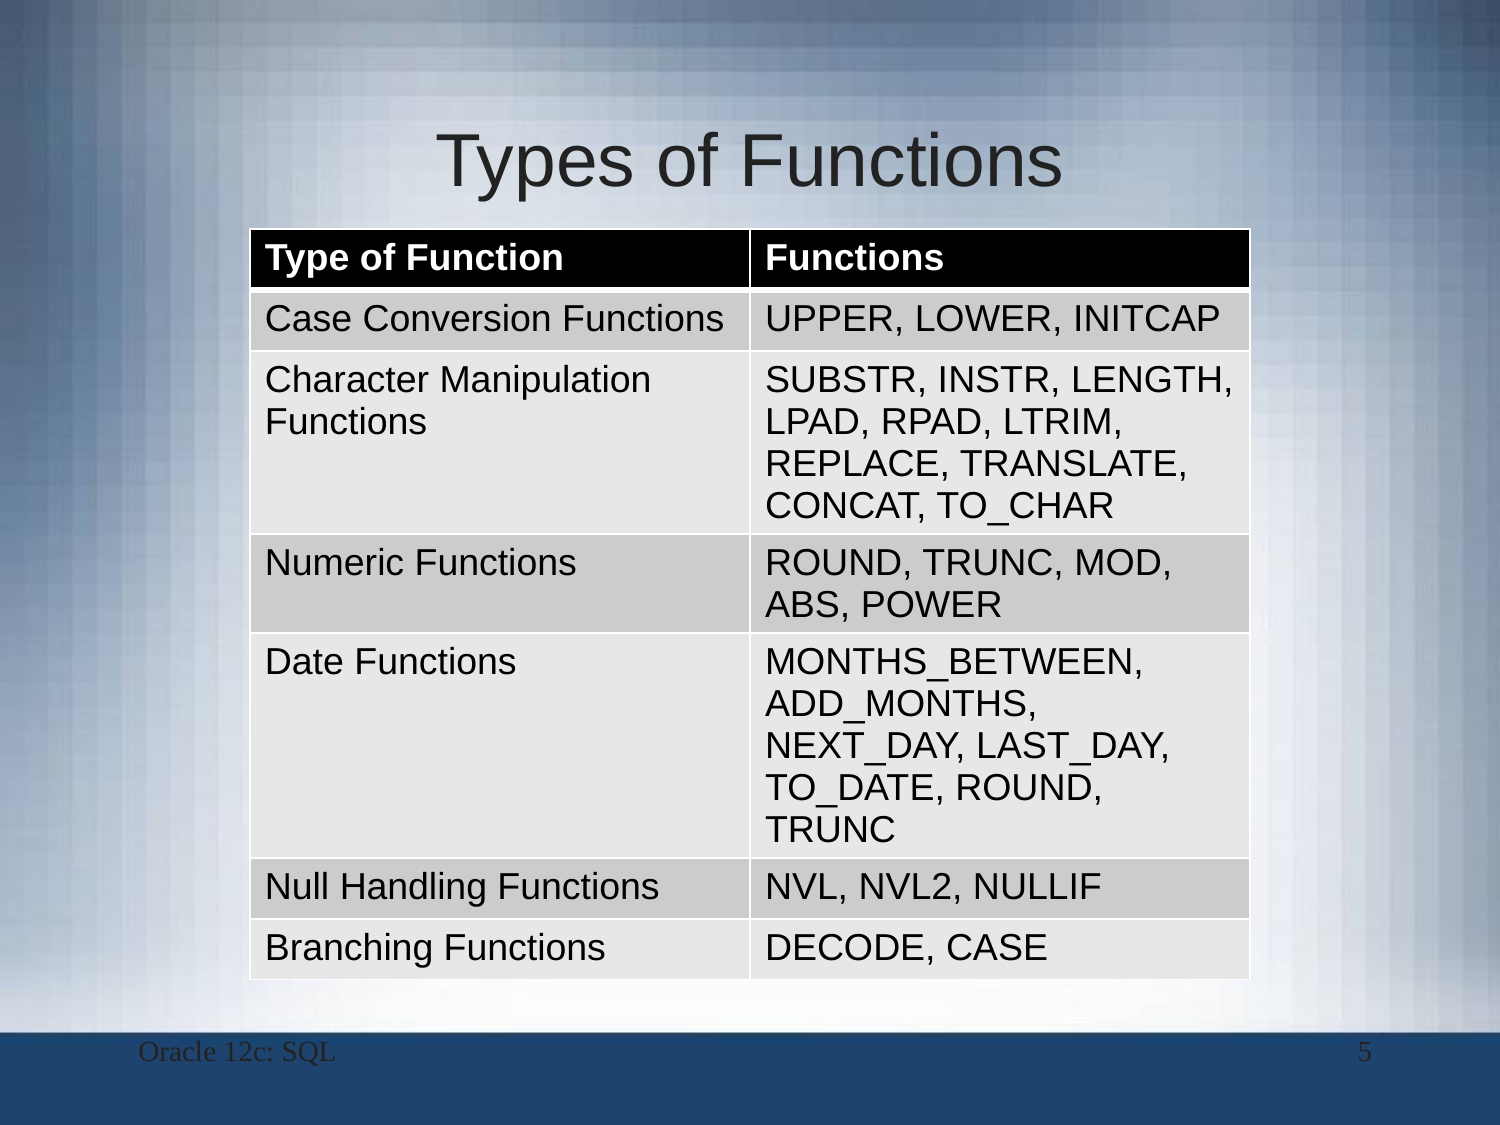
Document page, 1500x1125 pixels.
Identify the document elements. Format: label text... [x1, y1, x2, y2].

table_cell MONTHS_BETWEEN, ADD_MONTHS, NEXT_DAY, LAST_DAY, TO_DATE, ROUND, TRUNC [751, 634, 1249, 857]
table_cell Branching Functions [251, 920, 749, 979]
table_cell DECODE, CASE [751, 920, 1249, 979]
table_header Type of Function [251, 230, 749, 287]
slide_number 5 [1074, 1025, 1388, 1100]
table_cell ROUND, TRUNC, MOD, ABS, POWER [751, 535, 1249, 632]
table_cell SUBSTR, INSTR, LENGTH, LPAD, RPAD, LTRIM, REPLACE, TRANSLATE, CONCAT, TO_CHAR [751, 352, 1249, 533]
text_box Oracle 12c: SQL [0, 1024, 475, 1100]
table_cell Case Conversion Functions [251, 293, 749, 350]
title Types of Functions [87, 62, 1413, 250]
table_cell NVL, NVL2, NULLIF [751, 859, 1249, 918]
table_header Functions [751, 230, 1249, 287]
table_cell Date Functions [251, 634, 749, 857]
table_cell Character Manipulation Functions [251, 352, 749, 533]
table_cell UPPER, LOWER, INITCAP [751, 293, 1249, 350]
table_cell Null Handling Functions [251, 859, 749, 918]
picture [0, 0, 1500, 1125]
table_cell Numeric Functions [251, 535, 749, 632]
